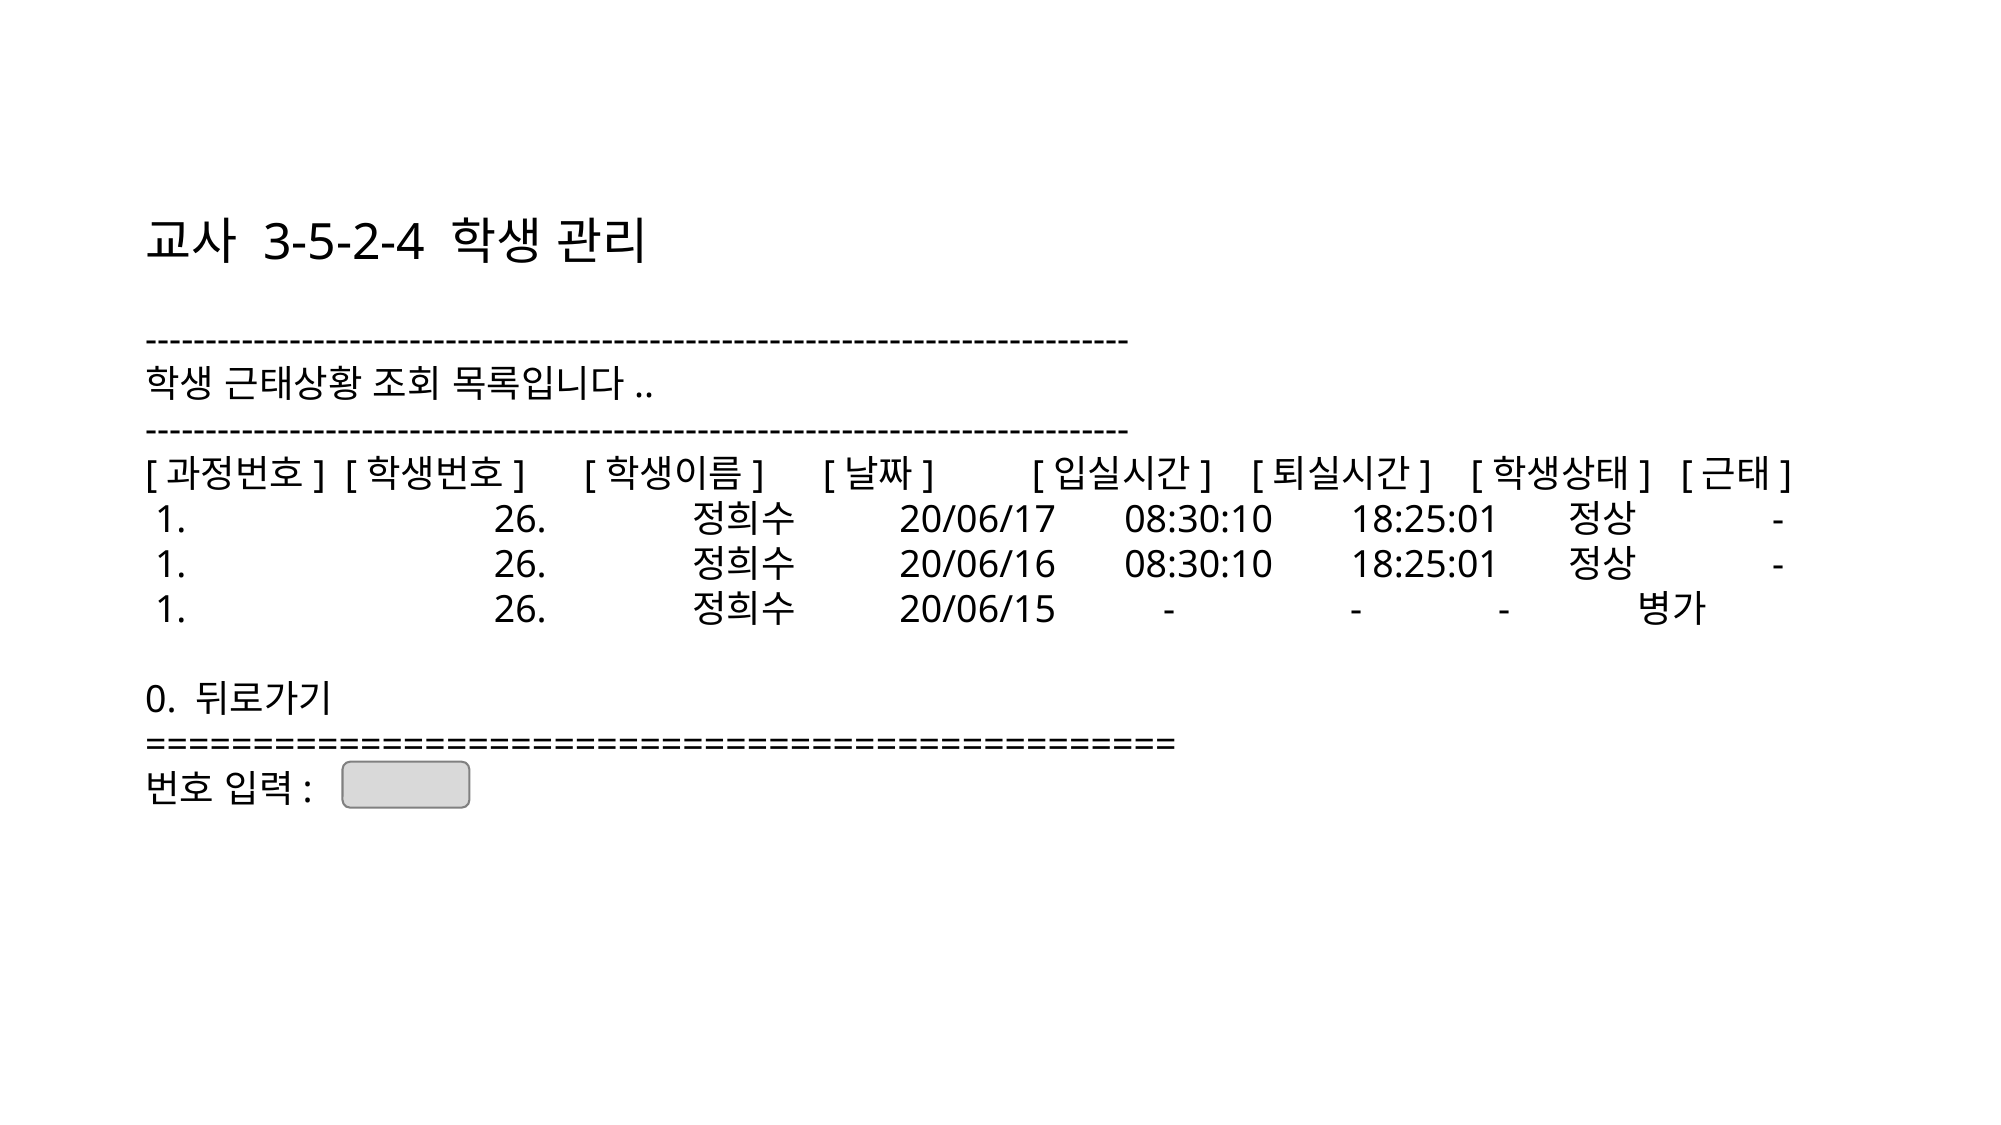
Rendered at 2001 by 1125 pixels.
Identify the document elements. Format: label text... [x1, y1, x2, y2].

text_box [341, 760, 471, 809]
text_box 교사 3-5-2-4 학생 관리 ---------------------------------------------------------------------------------- 학생 근태상황 조회 목록입니다.. ---------------------------------------------------------------------------------- [과정번호] [학생번호] [학생이름] [날짜] [입실시간] [퇴실시간] [학생상태] [근태] 1. 26. 정희수 20/06/17 08:30:10 18:25:01 정상 - 1. 26. 정희수 20/06/16 08:30:10 18:25:01 정상 - 1. 26. 정희수 20/06/15 - - - 병가 0. 뒤로가기 ================================================ 번호 입력: [130, 201, 2000, 953]
